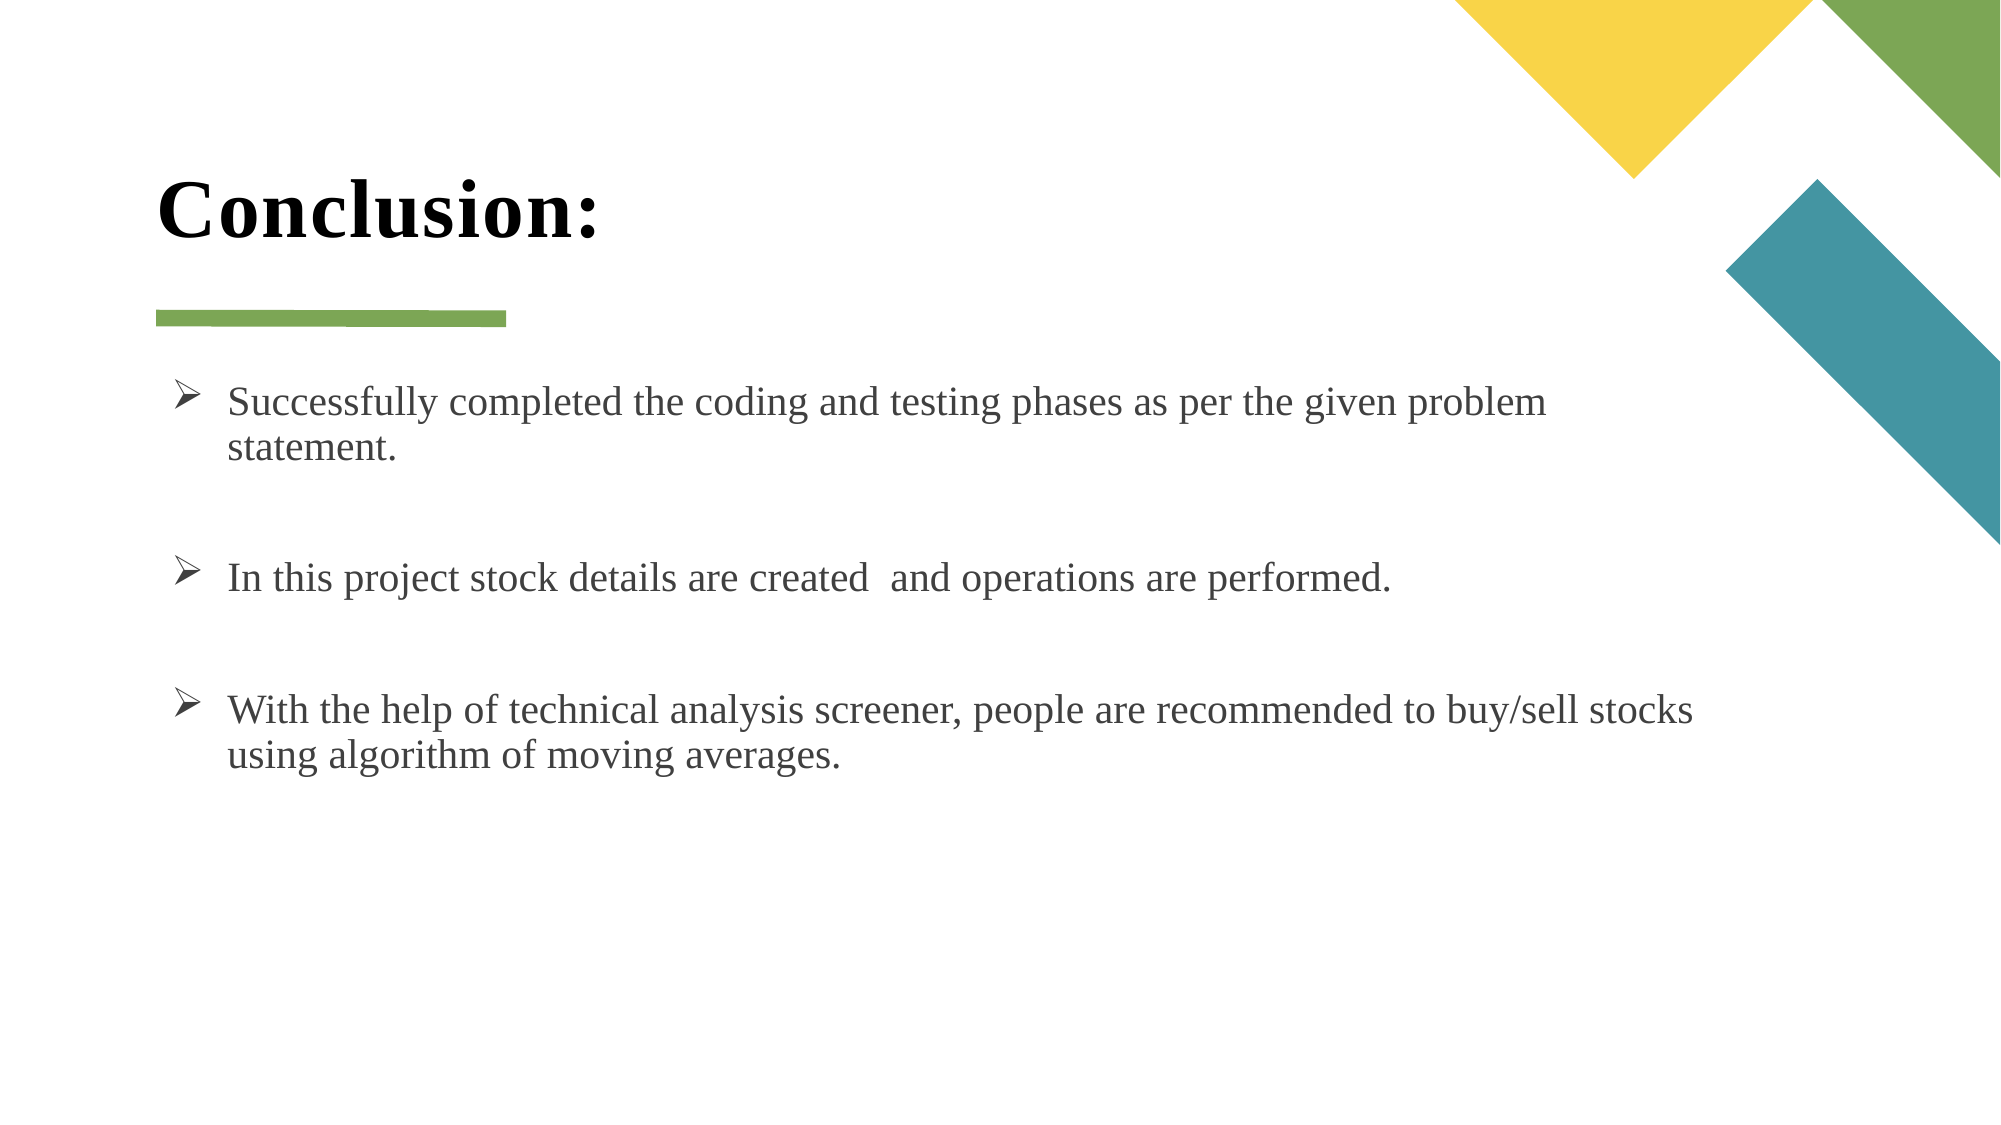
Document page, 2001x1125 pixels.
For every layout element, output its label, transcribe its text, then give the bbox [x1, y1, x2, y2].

title Conclusion: [156, 155, 967, 256]
list Successfully completed the coding and testing phases as per the given problem statement. In this project stock details are created and operations are performed. With the help of technical analysis screener, people are recommended to buy/sell stocks using algorithm of moving averages. [156, 371, 1711, 970]
